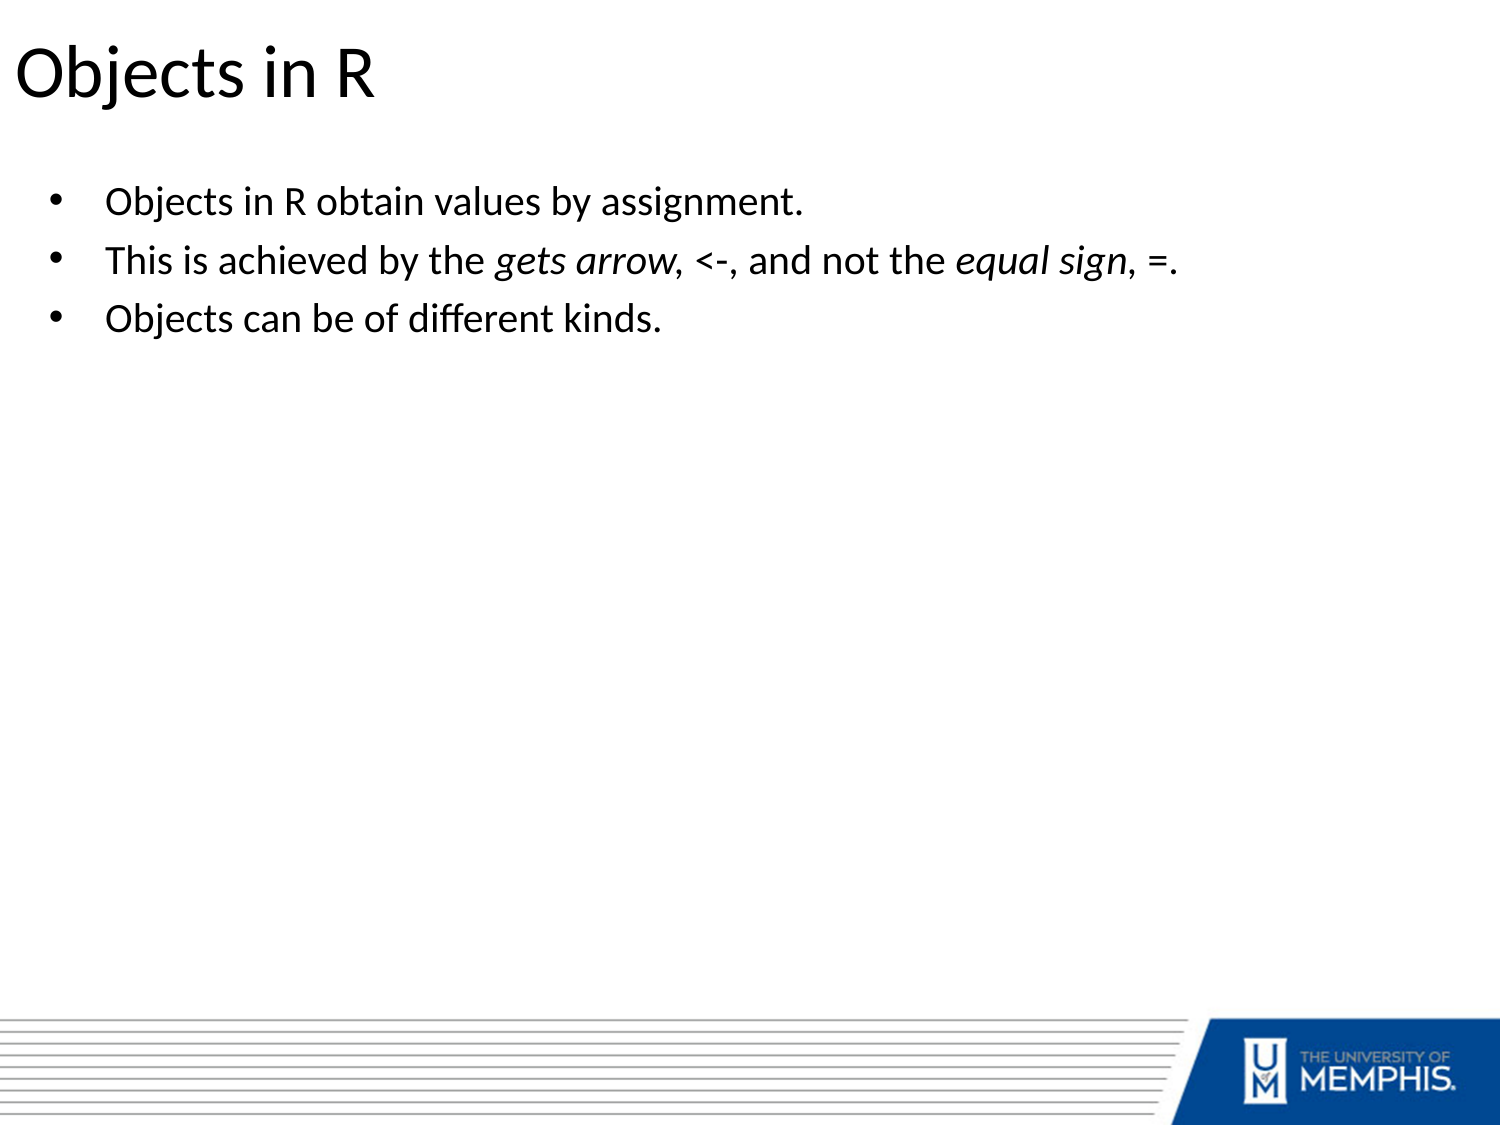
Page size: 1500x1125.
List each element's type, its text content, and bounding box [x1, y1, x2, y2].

text_box Objects in R [0, 1, 1500, 134]
list Objects in R obtain values by assignment. This is achieved by the gets arrow, <-, and not the equal sign, =. Objects can be of different kinds. [34, 166, 1384, 571]
picture [0, 134, 1500, 1125]
